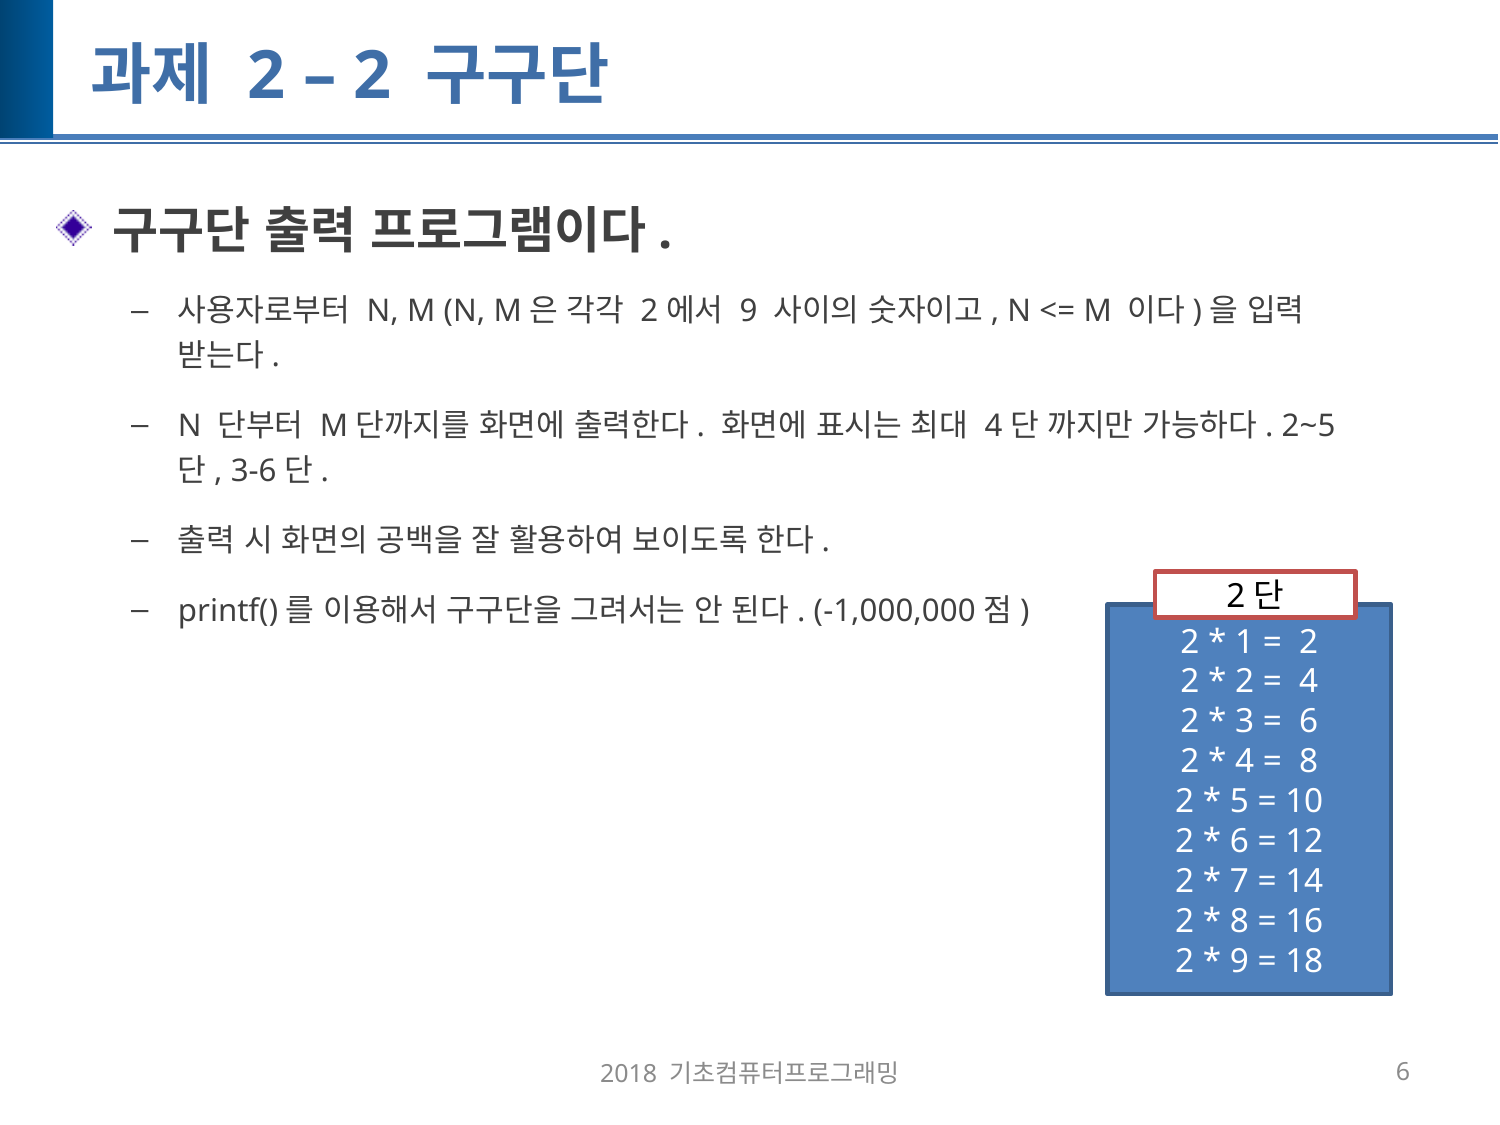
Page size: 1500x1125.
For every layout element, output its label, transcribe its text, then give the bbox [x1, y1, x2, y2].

picture [56, 210, 92, 246]
text_box 2 * 1 = 2 2 * 2 = 4 2 * 3 = 6 2 * 4 = 8 2 * 5 = 10 2 * 6 = 12 2 * 7 = 14 2 * 8 = 16 2 * 9 = 18 [1105, 602, 1393, 996]
slide_number 6 [1074, 1042, 1425, 1103]
title 과제 2 – 2 구구단 [75, 32, 1425, 113]
footer 2018 기초컴퓨터프로그래밍 [512, 1042, 988, 1103]
text_box 2단 [1153, 569, 1358, 620]
list 구구단 출력 프로그램이다. 사용자로부터 N, M (N, M은 각각 2에서 9 사이의 숫자이고, N <= M 이다)을 입력 받는다. N 단부터 M단까지를 화면에 출력한다. 화면에 표시는 최대 4단 까지만 가능하다. 2~5단, 3-6단. 출력 시 화면의 공백을 잘 활용하여 보이도록 한다. printf()를 이용해서 구구단을 그려서는 안 된다. (-1,000,000점) [41, 178, 1391, 995]
